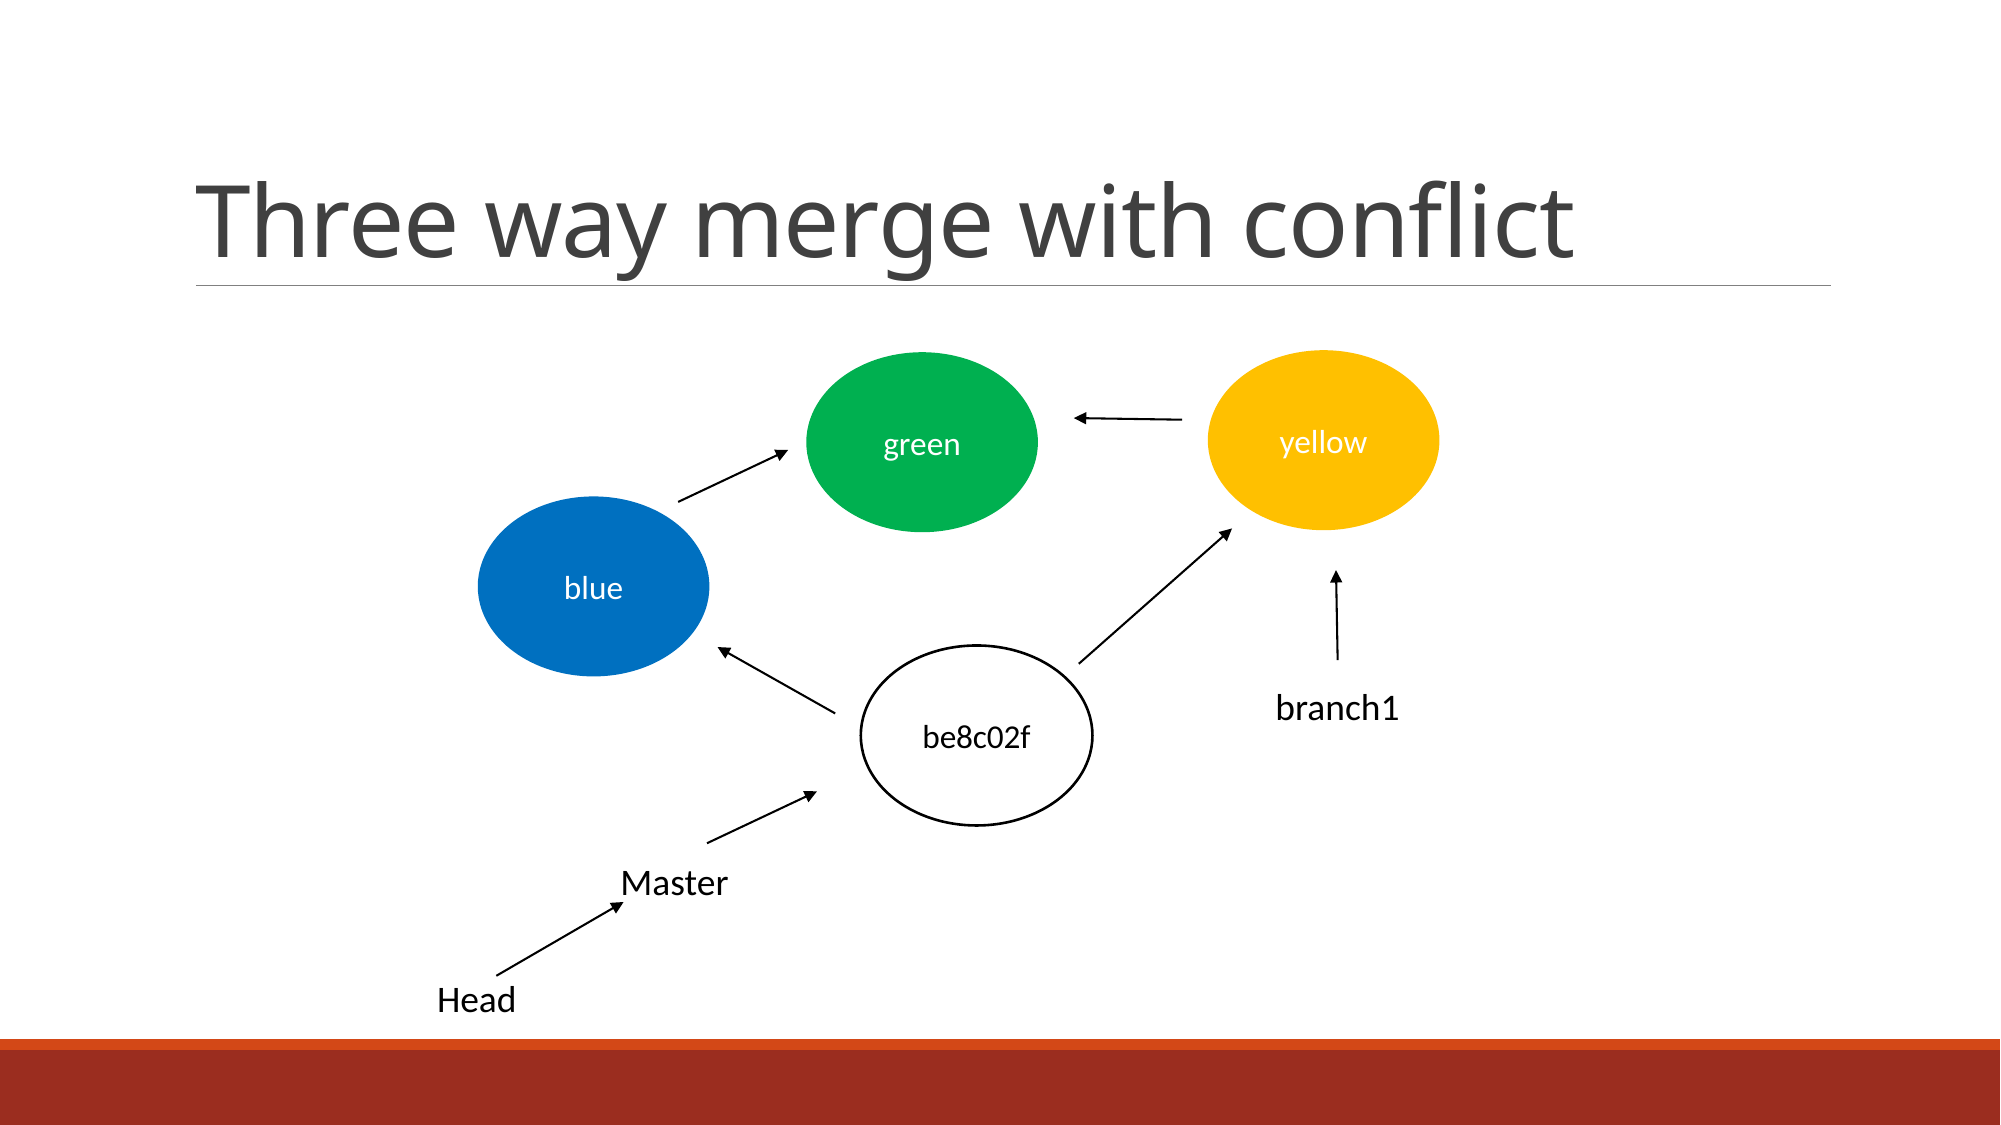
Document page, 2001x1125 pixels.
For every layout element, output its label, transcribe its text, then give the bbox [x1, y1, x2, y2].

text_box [495, 901, 625, 977]
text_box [1078, 527, 1233, 665]
text_box be8c02f [859, 644, 1094, 827]
text_box yellow [1206, 348, 1441, 532]
text_box branch1 [1174, 675, 1501, 736]
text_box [717, 646, 836, 714]
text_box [706, 790, 818, 844]
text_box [1073, 417, 1183, 421]
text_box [1335, 569, 1339, 661]
text_box Master [511, 850, 838, 911]
title Three way merge with conflict [180, 47, 1830, 285]
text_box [677, 449, 789, 503]
text_box blue [476, 495, 711, 678]
text_box green [804, 350, 1040, 534]
text_box Head [355, 967, 599, 1028]
